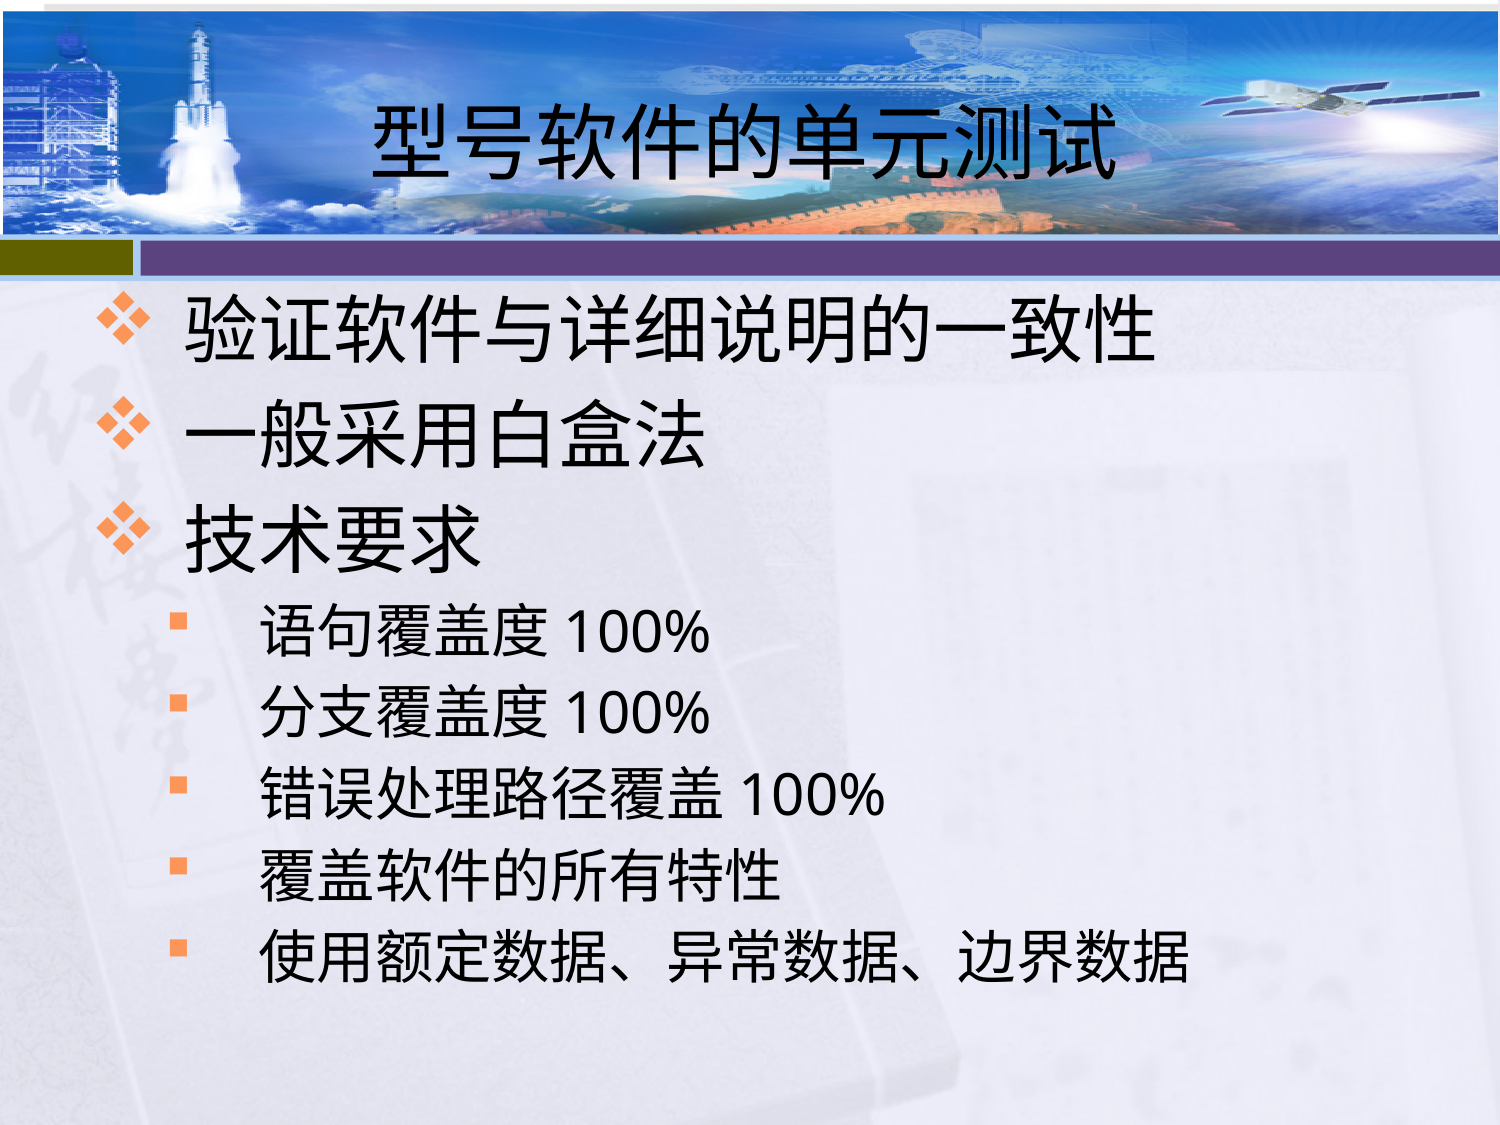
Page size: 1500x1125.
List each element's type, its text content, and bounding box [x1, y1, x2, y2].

title 型号软件的单元测试 [0, 46, 1489, 234]
list [75, 239, 1388, 275]
picture [0, 0, 1498, 234]
text_box 验证软件与详细说明的一致性 一般采用白盒法 技术要求 语句覆盖度100% 分支覆盖度100% 错误处理路径覆盖100% 覆盖软件的所有特性 使用额定数据、异常数据、边界数据 [75, 275, 1463, 1125]
